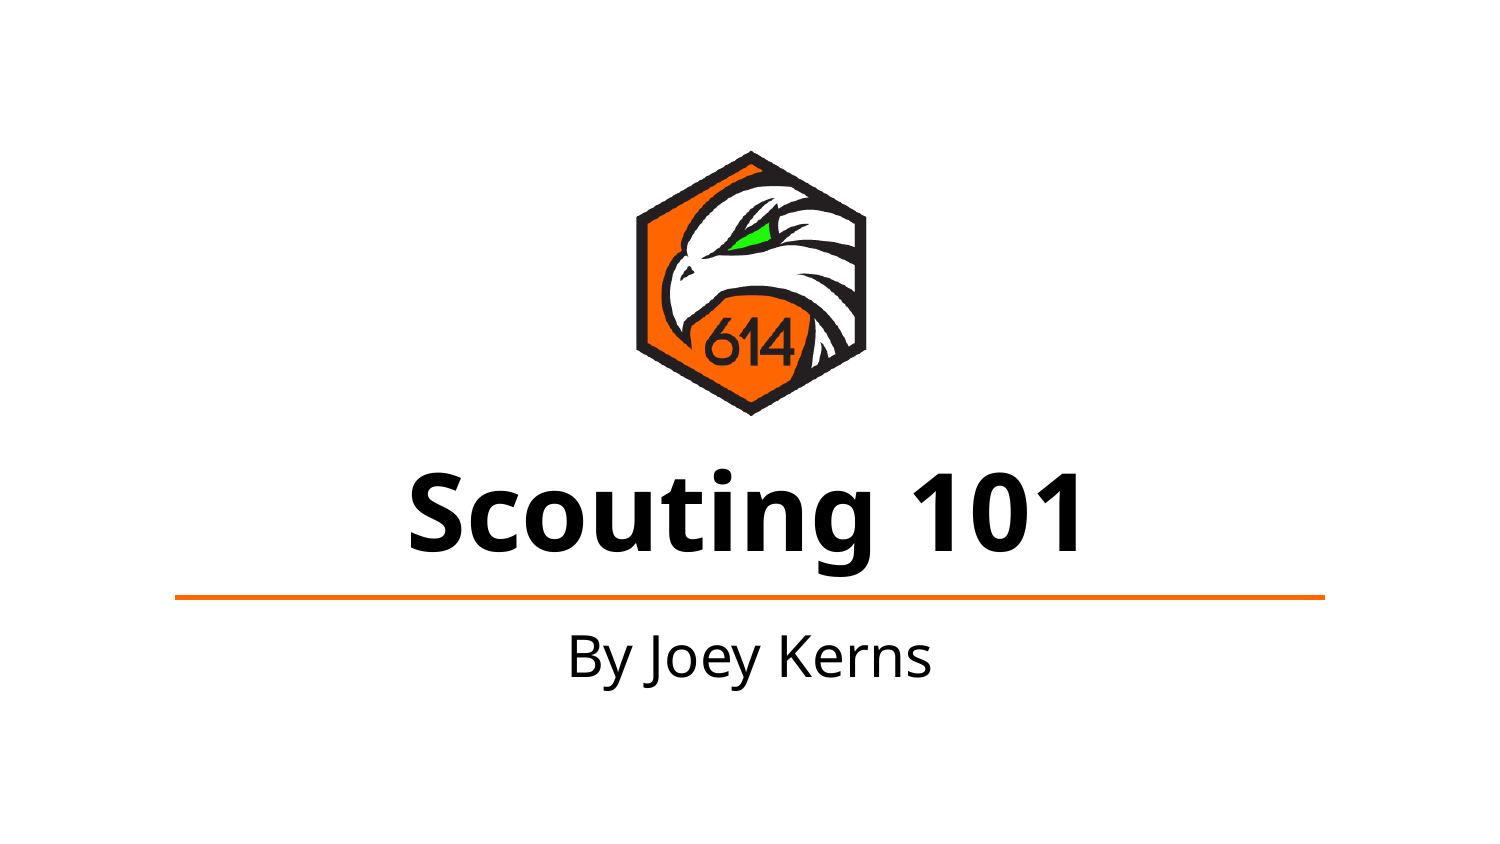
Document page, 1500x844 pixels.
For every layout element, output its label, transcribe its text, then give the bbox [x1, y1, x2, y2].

title Scouting 101 [0, 510, 1500, 588]
picture [581, 121, 919, 449]
subtitle By Joey Kerns [51, 604, 1449, 735]
